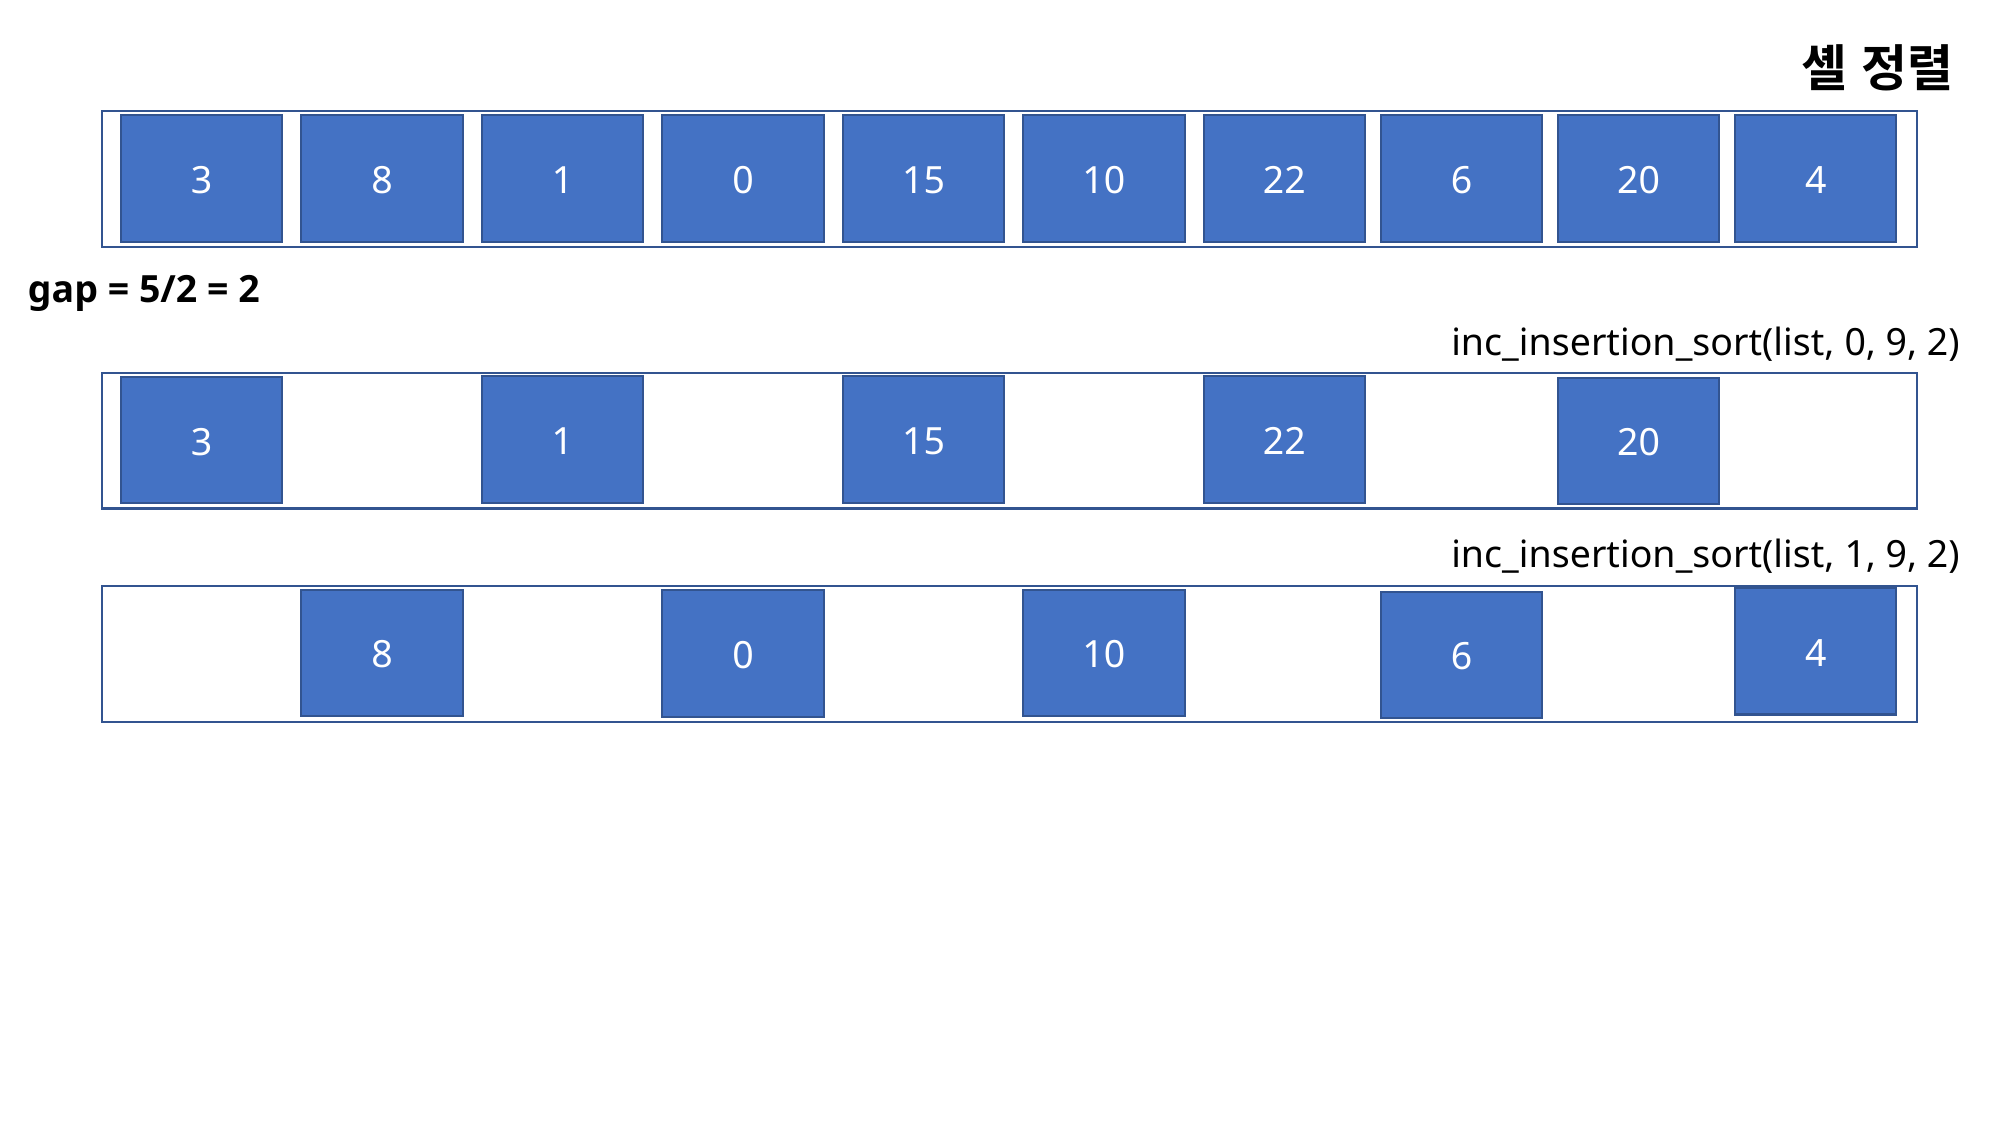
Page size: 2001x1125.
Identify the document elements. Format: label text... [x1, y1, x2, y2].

text_box 22 [1203, 114, 1366, 243]
text_box gap = 5/2 = 2 [13, 257, 276, 317]
text_box [101, 110, 1918, 248]
text_box 3 [120, 114, 283, 243]
text_box 20 [1557, 114, 1720, 243]
text_box 15 [842, 114, 1005, 243]
text_box inc_insertion_sort(list, 1, 9, 2) [1436, 522, 1975, 582]
text_box 1 [481, 114, 644, 243]
text_box 셸 정렬 [1497, 28, 1969, 104]
text_box 8 [300, 114, 464, 243]
text_box 10 [1022, 114, 1186, 243]
text_box [101, 585, 1918, 723]
text_box 4 [1734, 114, 1897, 243]
text_box inc_insertion_sort(list, 0, 9, 2) [1436, 310, 1975, 371]
text_box 0 [661, 114, 825, 243]
text_box 15 [842, 375, 1005, 504]
text_box [101, 372, 1918, 510]
text_box 6 [1380, 114, 1543, 243]
